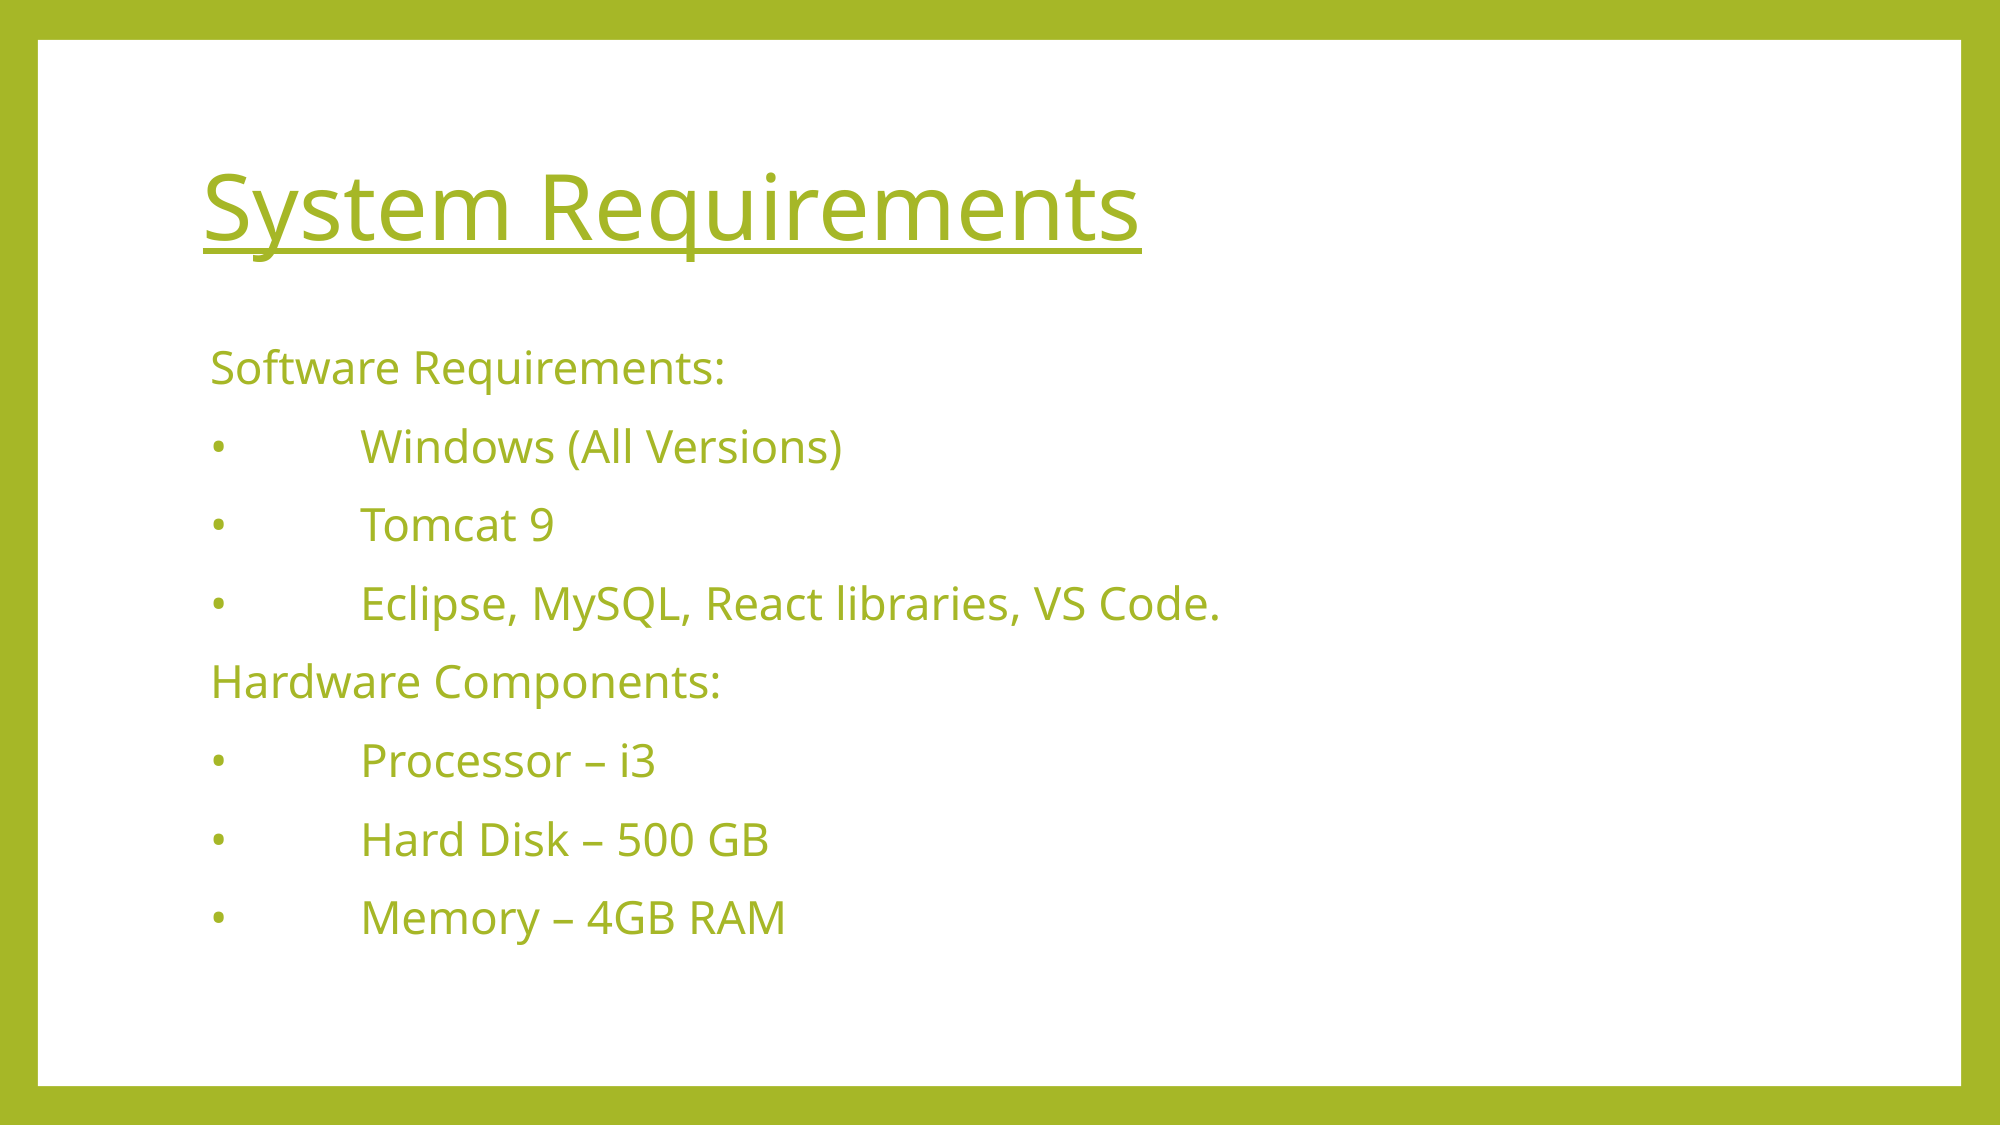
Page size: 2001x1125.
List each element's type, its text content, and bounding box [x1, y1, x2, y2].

title System Requirements [187, 99, 1808, 323]
list Software Requirements: • Windows (All Versions) • Tomcat 9 • Eclipse, MySQL, React libraries, VS Code. Hardware Components: • Processor – i3 • Hard Disk – 500 GB • Memory – 4GB RAM [187, 337, 1808, 1000]
